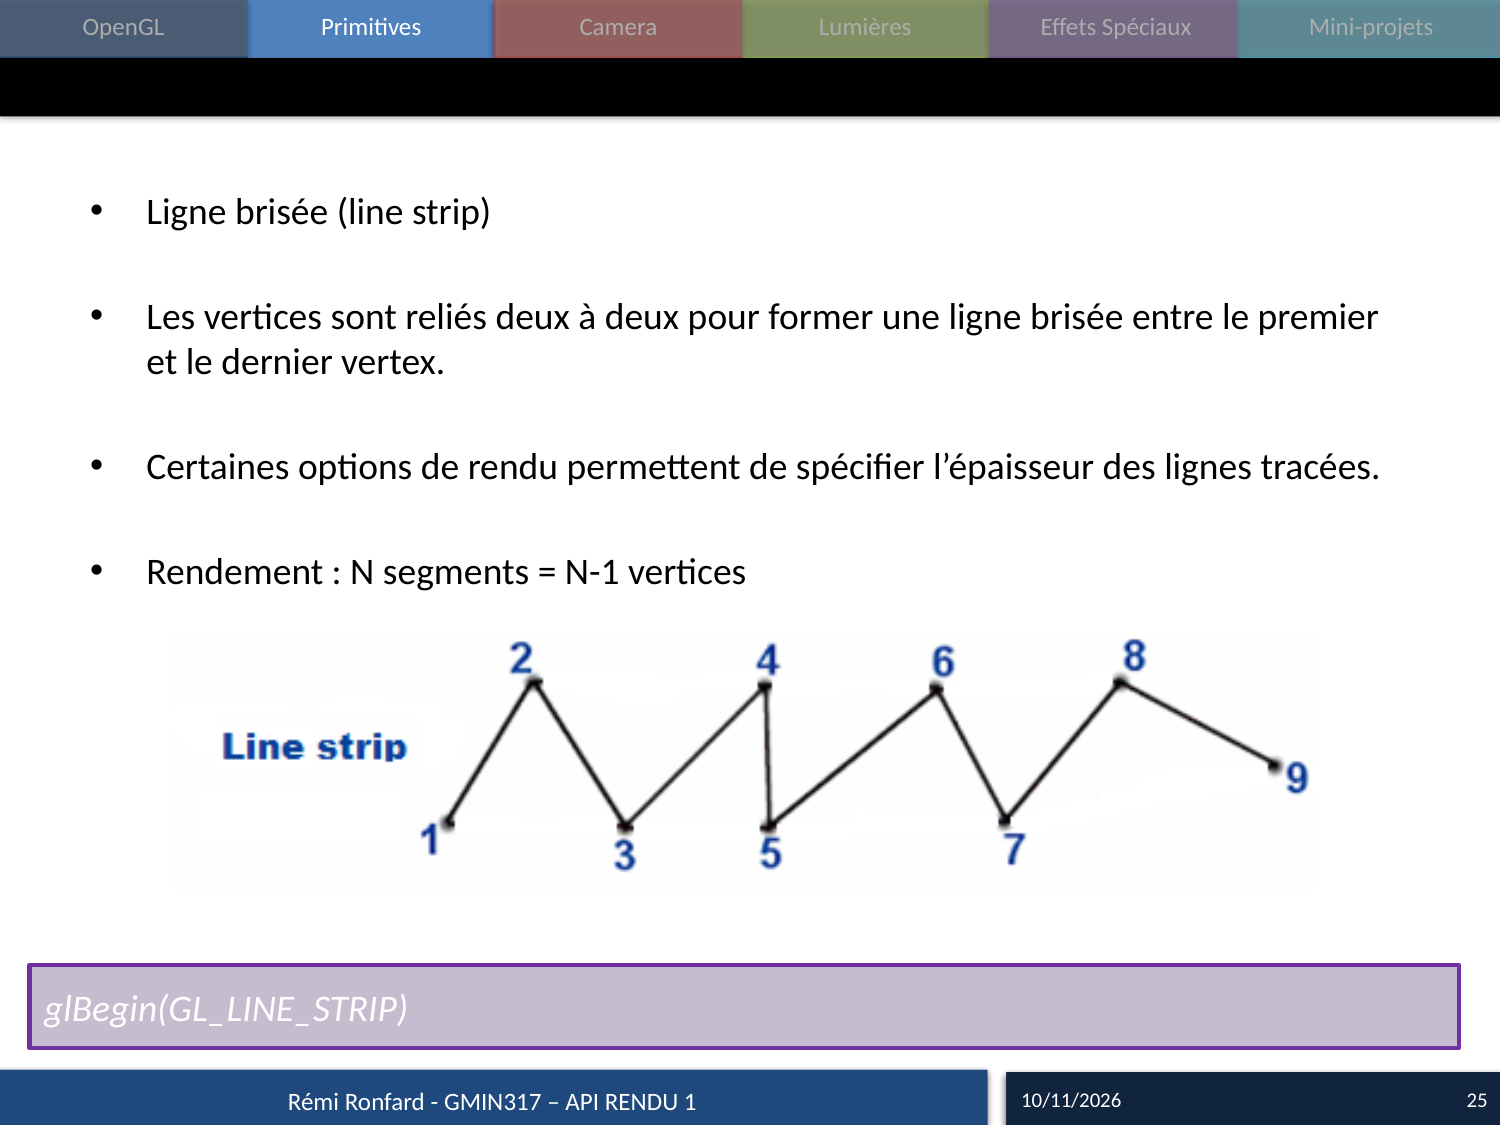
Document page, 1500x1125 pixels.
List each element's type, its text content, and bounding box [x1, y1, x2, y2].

footer Rémi Ronfard - GMIN317 – API RENDU 1 [0, 1072, 988, 1125]
slide_number 25 [1153, 1071, 1500, 1125]
picture [173, 633, 1315, 894]
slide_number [1006, 1070, 1153, 1125]
list Ligne brisée (line strip) Les vertices sont reliés deux à deux pour former une ligne brisée entre le premier et le dernier vertex. Certaines options de rendu permettent de spécifier l’épaisseur des lignes tracées. Rendement : N segments = N-1 vertices [75, 179, 1425, 963]
text_box glBegin(GL_LINE_STRIP) [27, 963, 1461, 1050]
